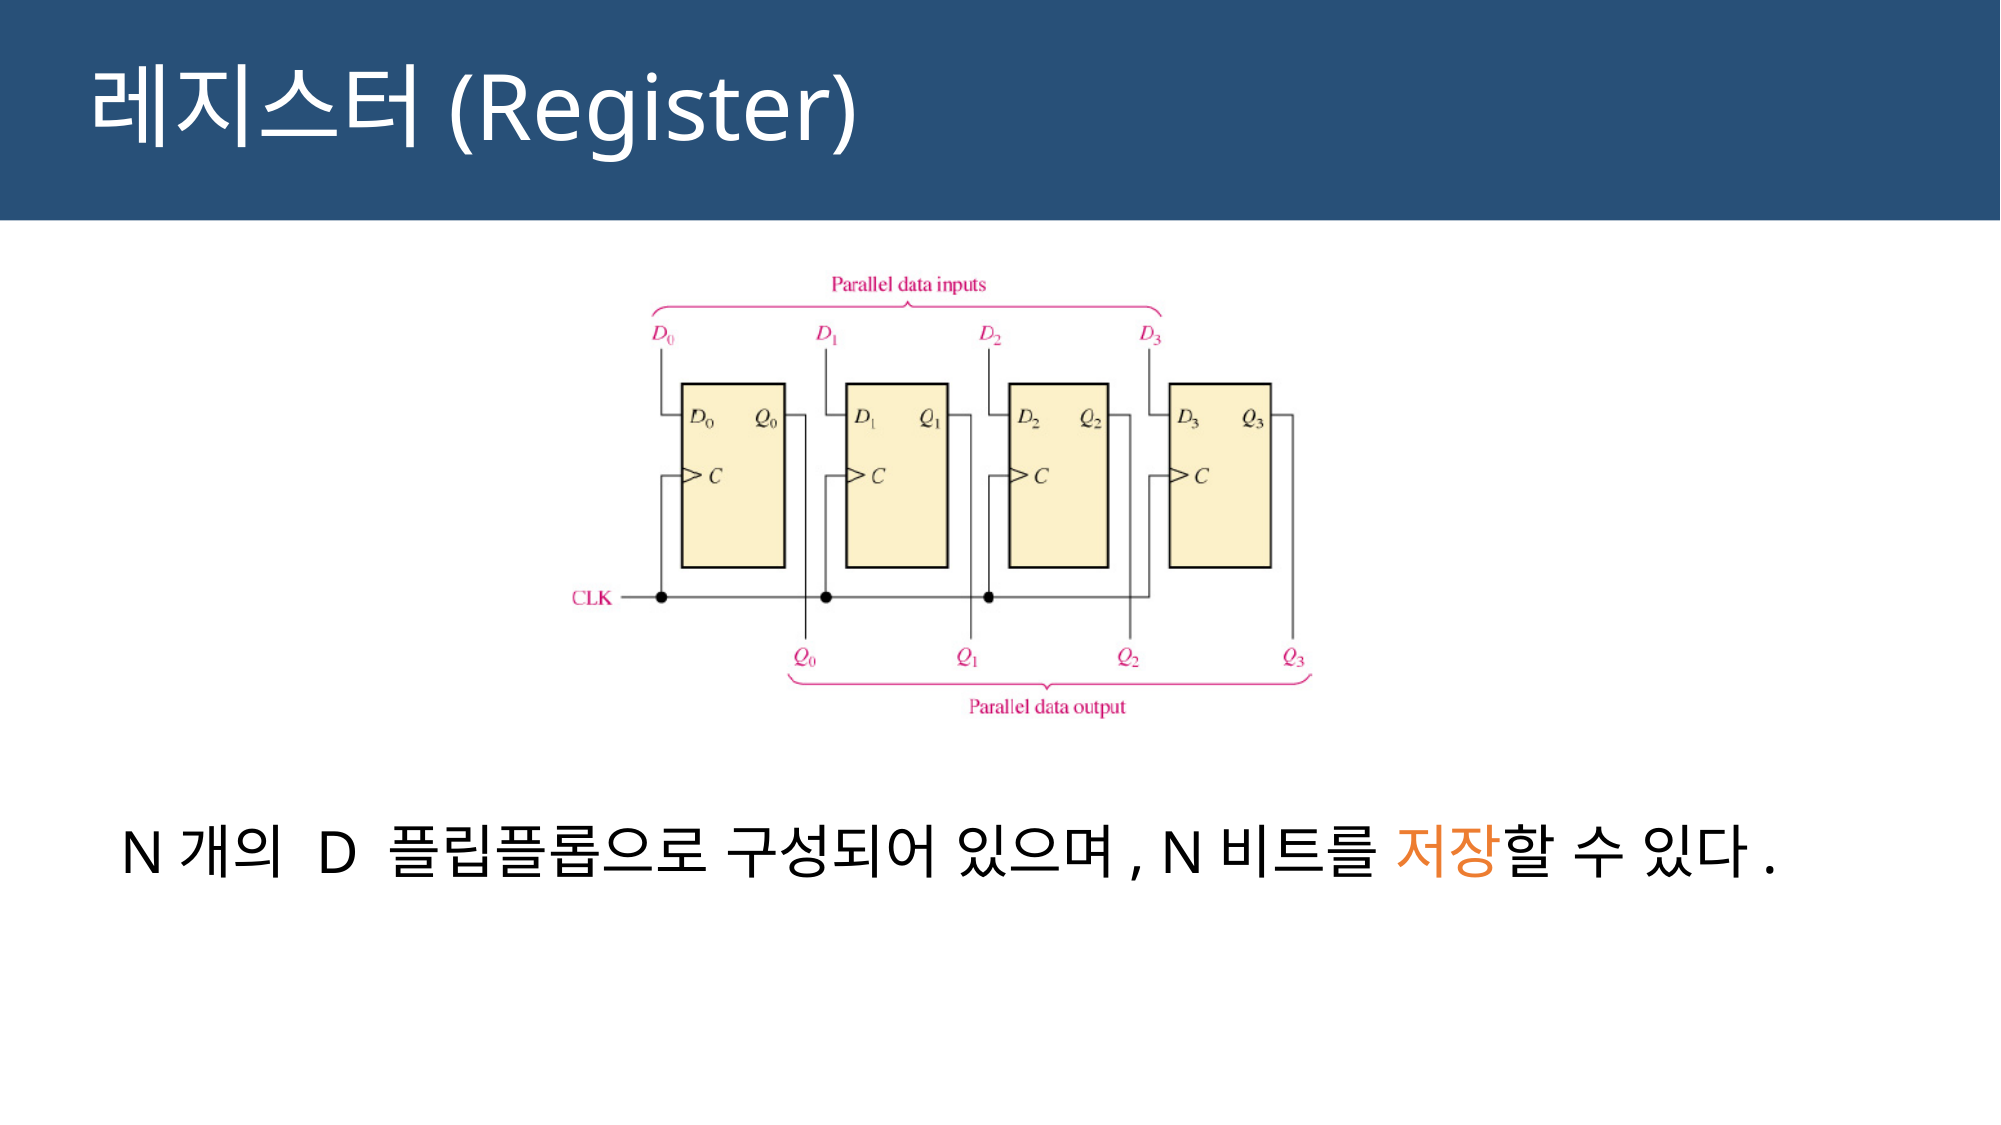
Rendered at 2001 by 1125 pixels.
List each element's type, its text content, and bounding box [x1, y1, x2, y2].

list N개의 D 플립플롭으로 구성되어 있으며, N비트를 저장할 수 있다. [105, 772, 1897, 1090]
title 레지스터(Register) [0, 0, 2000, 221]
picture [538, 260, 1333, 733]
